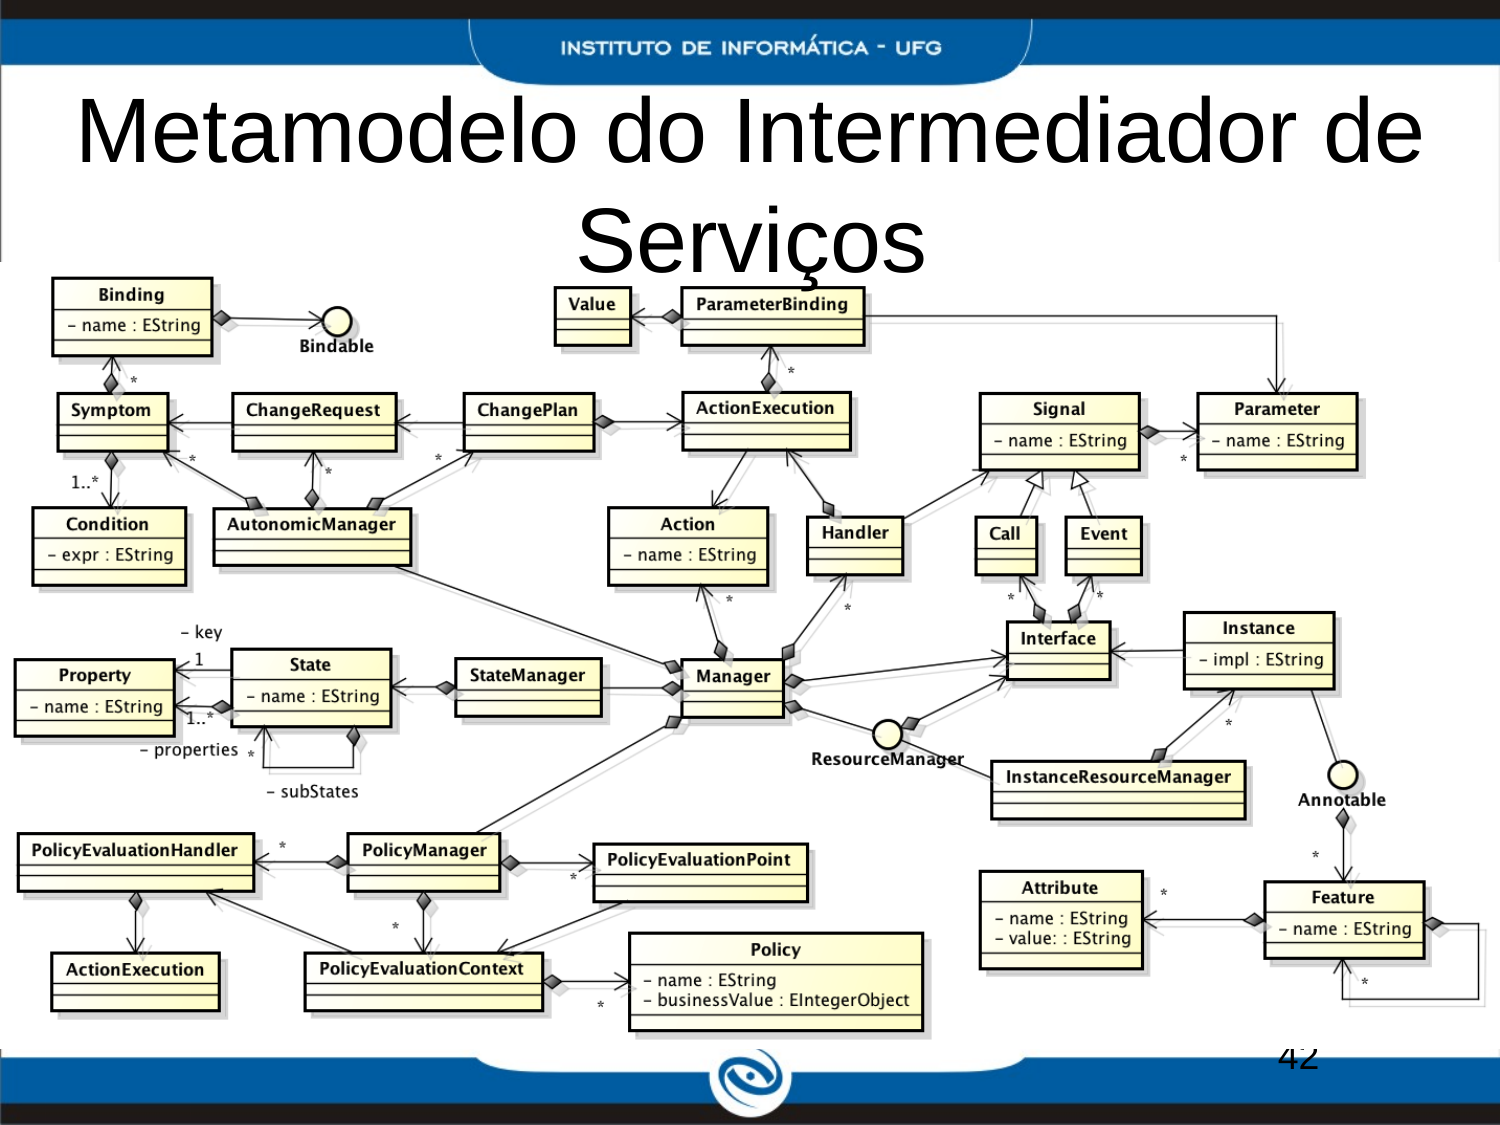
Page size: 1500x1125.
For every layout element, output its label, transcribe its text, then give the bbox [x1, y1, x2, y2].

picture [0, 0, 1500, 1125]
title Metamodelo do Intermediador de Serviços [49, 112, 1453, 251]
